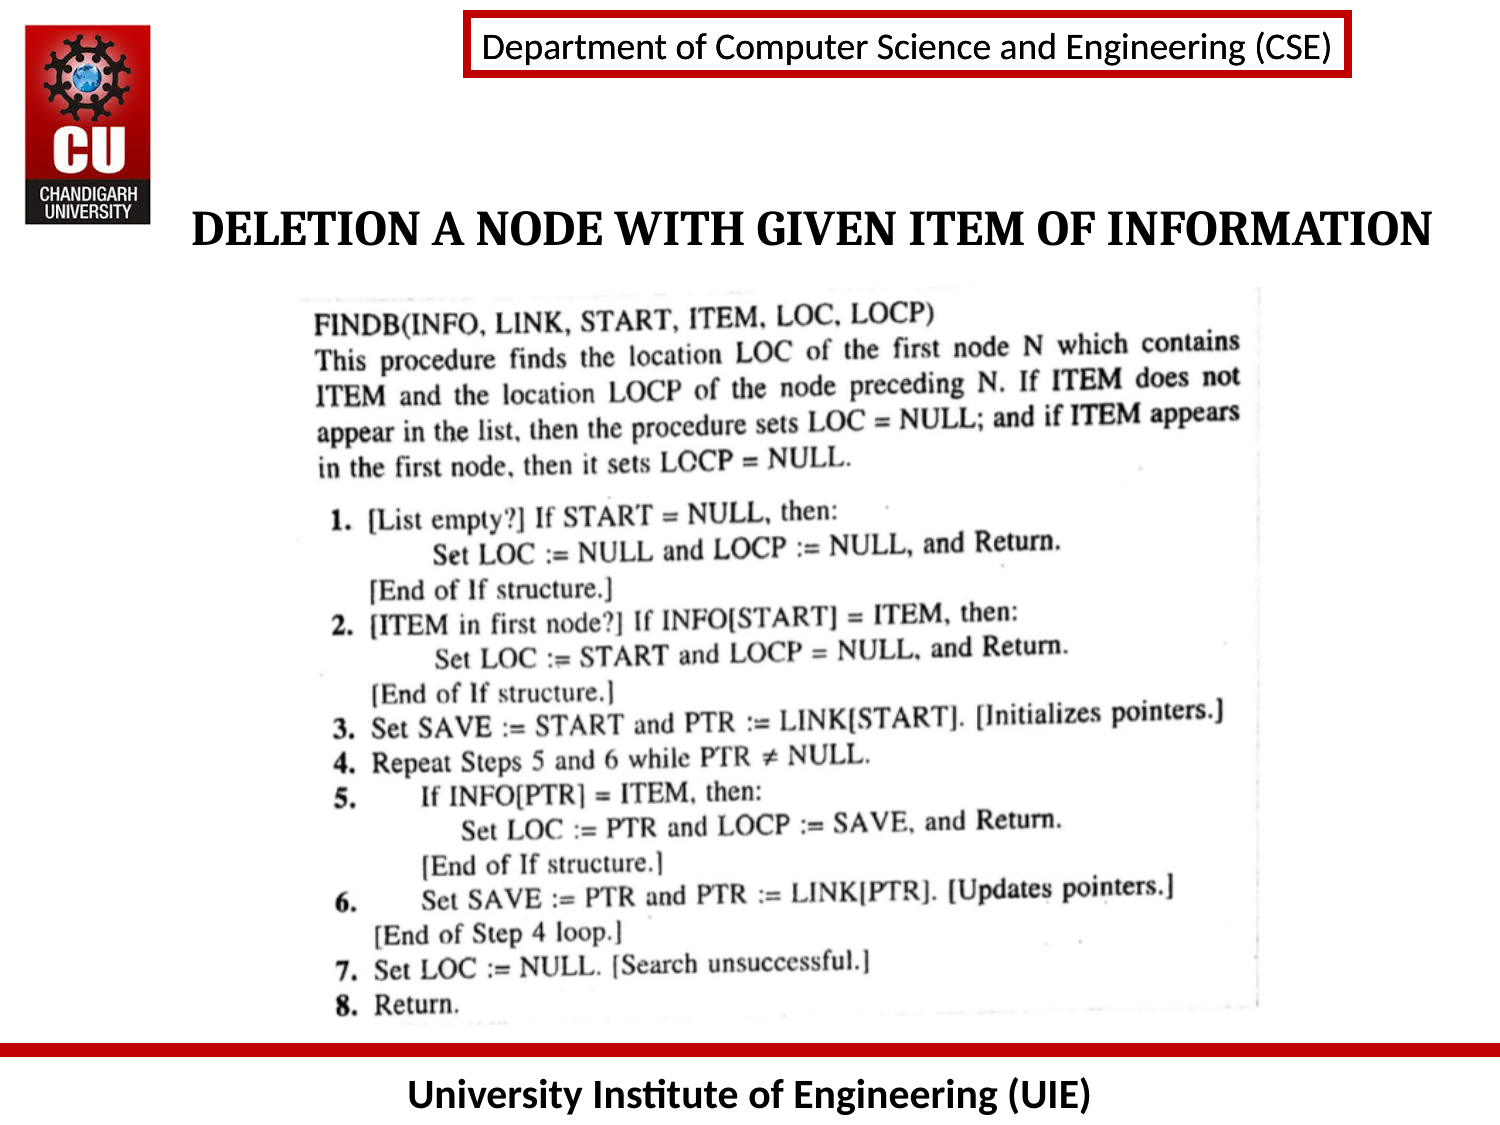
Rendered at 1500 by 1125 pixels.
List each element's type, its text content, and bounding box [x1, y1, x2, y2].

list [296, 287, 1316, 1026]
picture [24, 24, 151, 225]
title DELETION A NODE WITH GIVEN ITEM OF INFORMATION [162, 174, 1463, 275]
